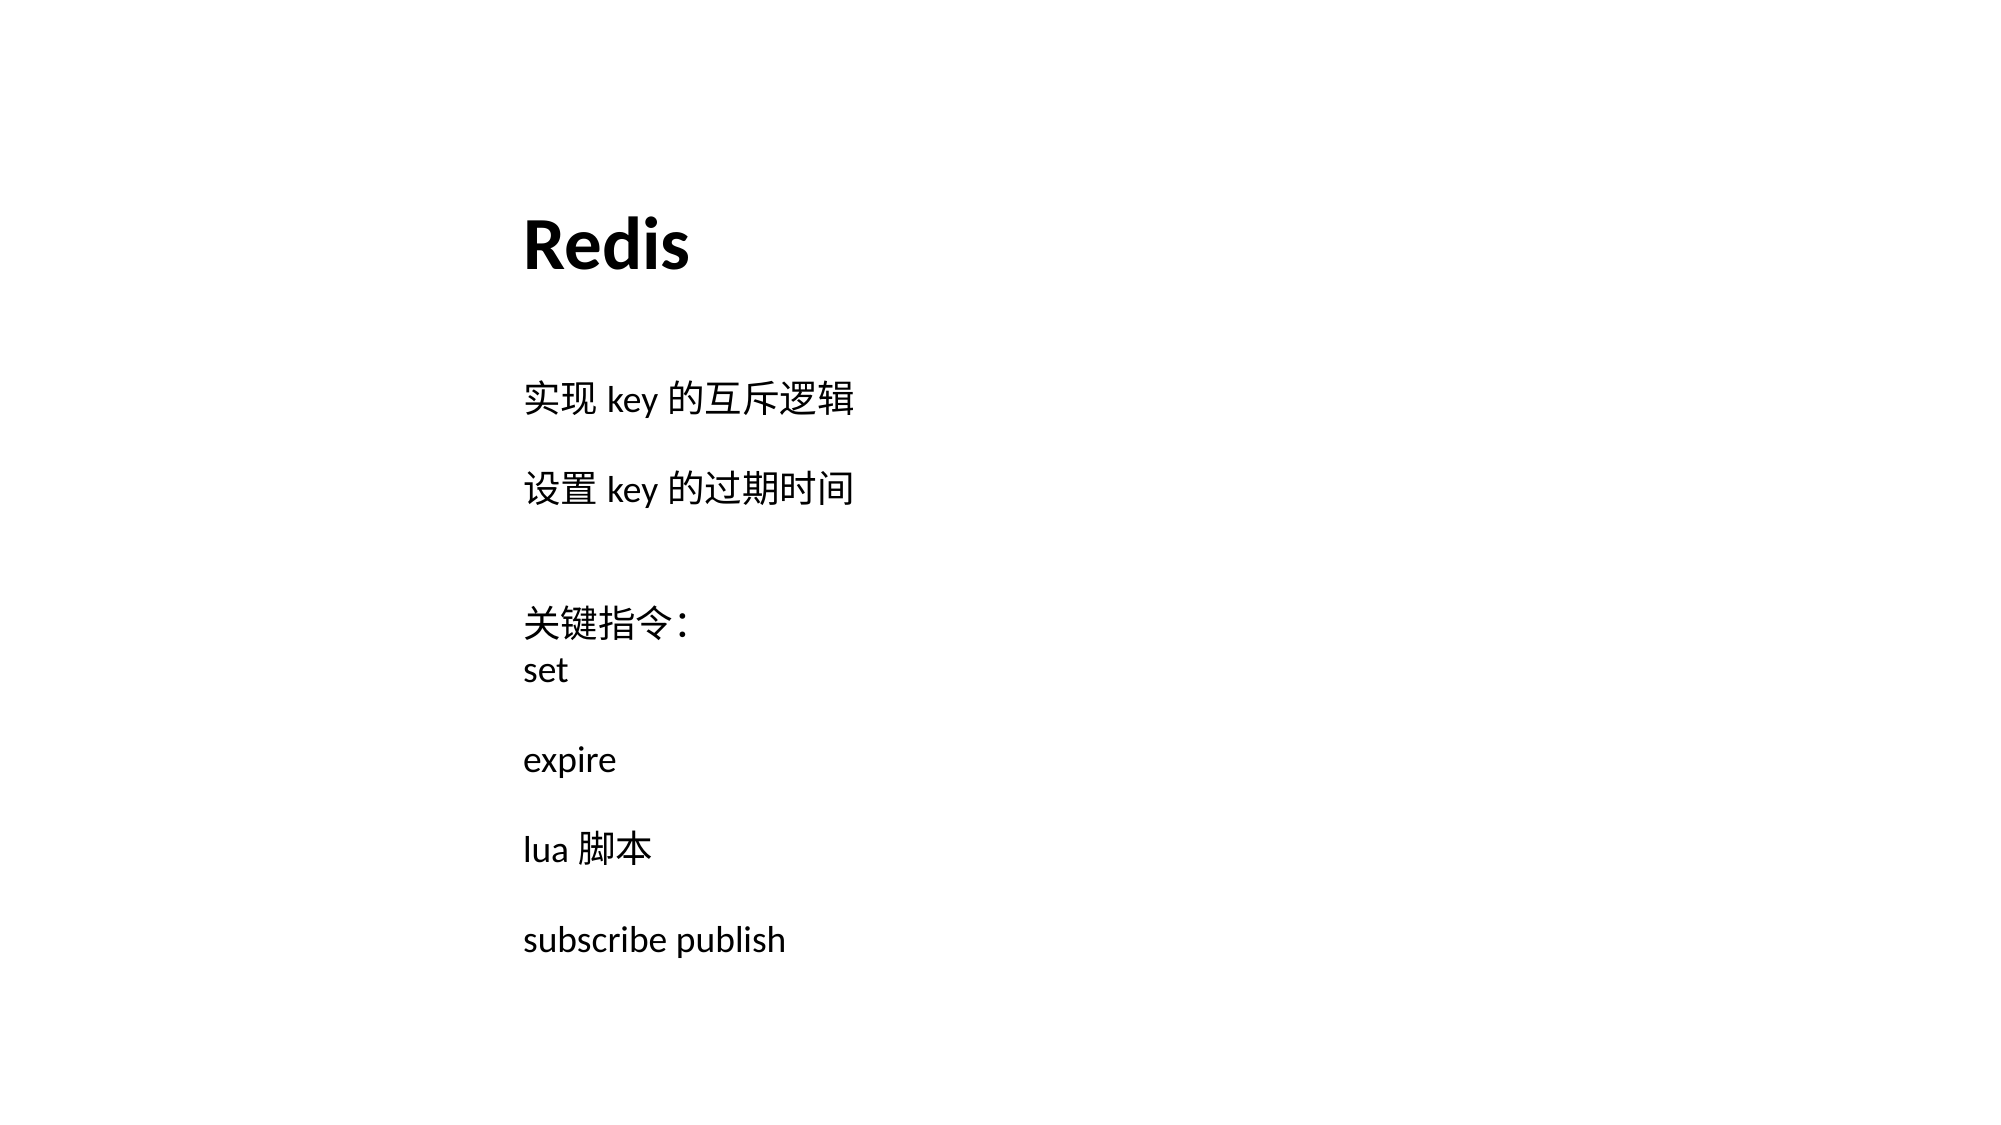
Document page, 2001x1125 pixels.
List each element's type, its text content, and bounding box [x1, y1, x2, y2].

text_box Redis 实现key的互斥逻辑 设置key的过期时间 关键指令： set expire lua脚本 subscribe publish [508, 187, 1610, 967]
